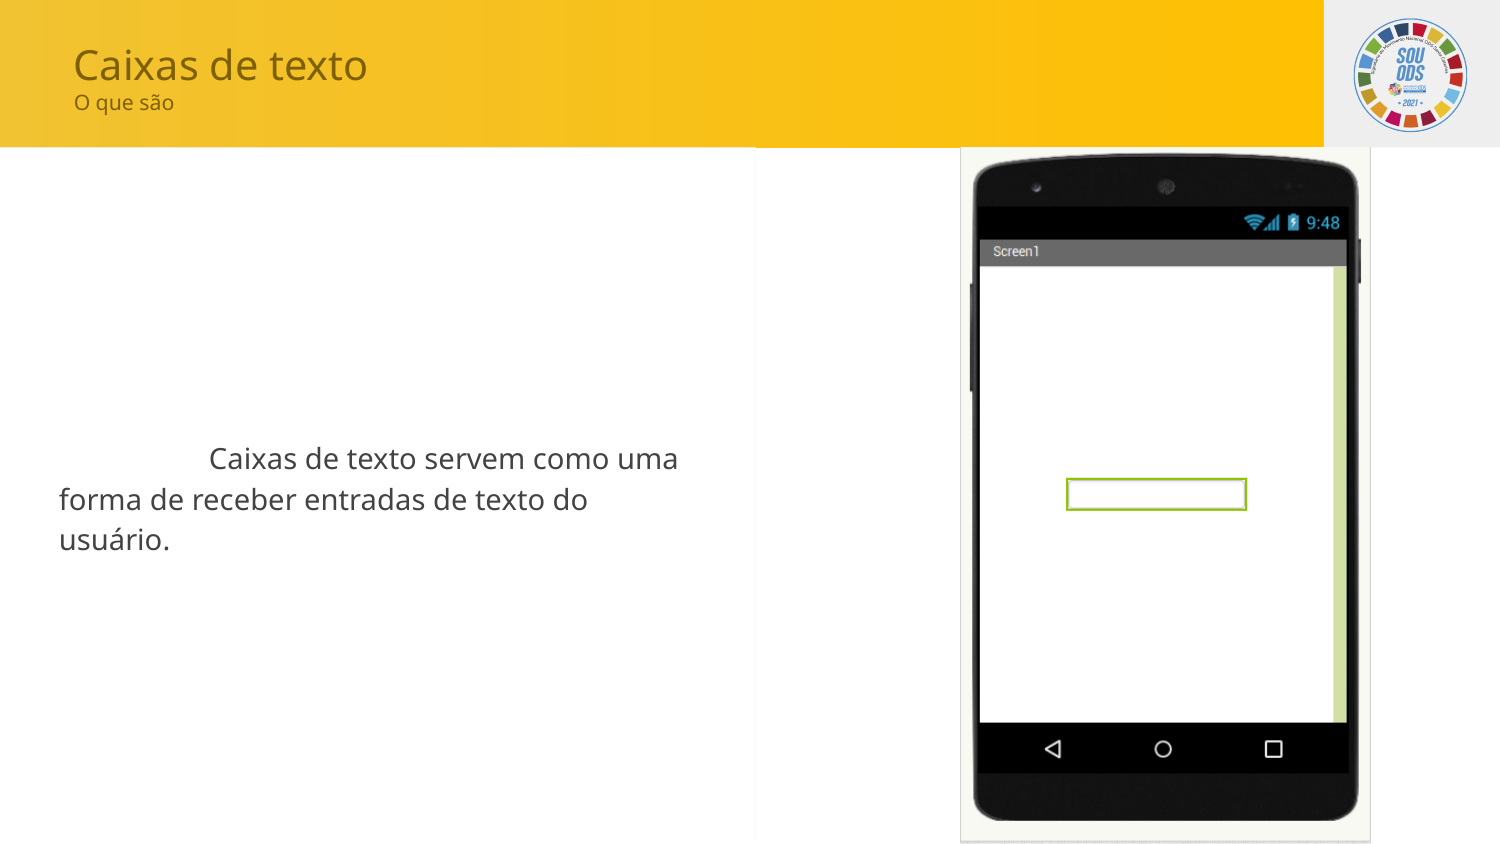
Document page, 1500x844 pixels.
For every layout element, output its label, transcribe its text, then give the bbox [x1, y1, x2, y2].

subtitle O que são [59, 104, 1324, 131]
title Caixas de texto [59, 23, 1324, 104]
list Caixas de texto servem como uma forma de receber entradas de texto do usuário. [0, 147, 756, 844]
picture [1350, 12, 1474, 136]
picture [959, 147, 1371, 844]
